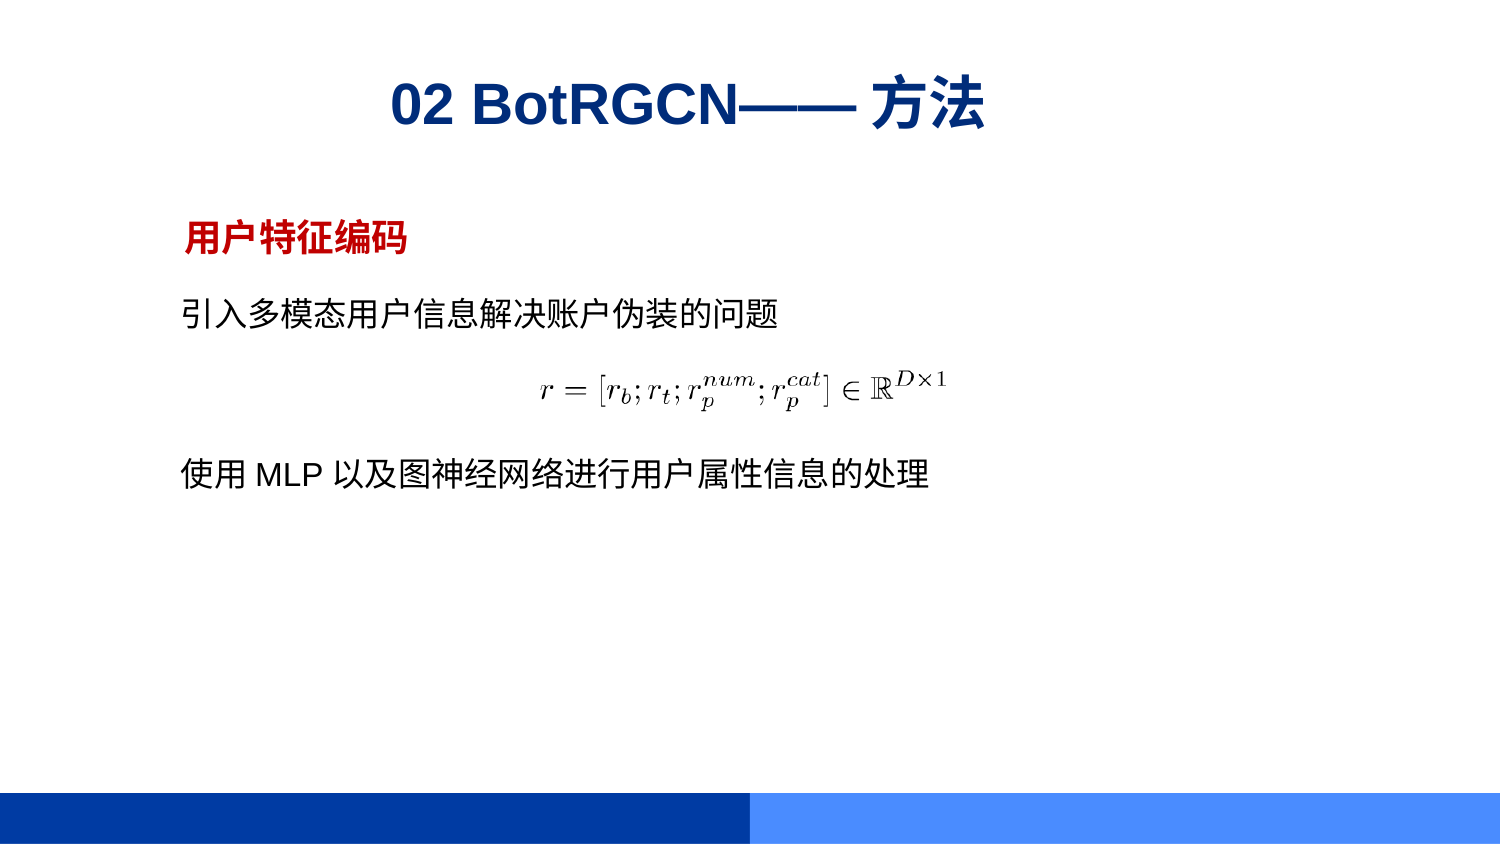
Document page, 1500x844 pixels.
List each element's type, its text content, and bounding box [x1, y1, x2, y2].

picture [526, 362, 962, 422]
subtitle 用户特征编码 [169, 199, 744, 267]
text_box 引入多模态用户信息解决账户伪装的问题 使用MLP以及图神经网络进行用户属性信息的处理 [166, 285, 1321, 501]
text_box [0, 793, 749, 844]
title 02 BotRGCN——方法 [56, 50, 1321, 205]
text_box [749, 793, 1500, 844]
